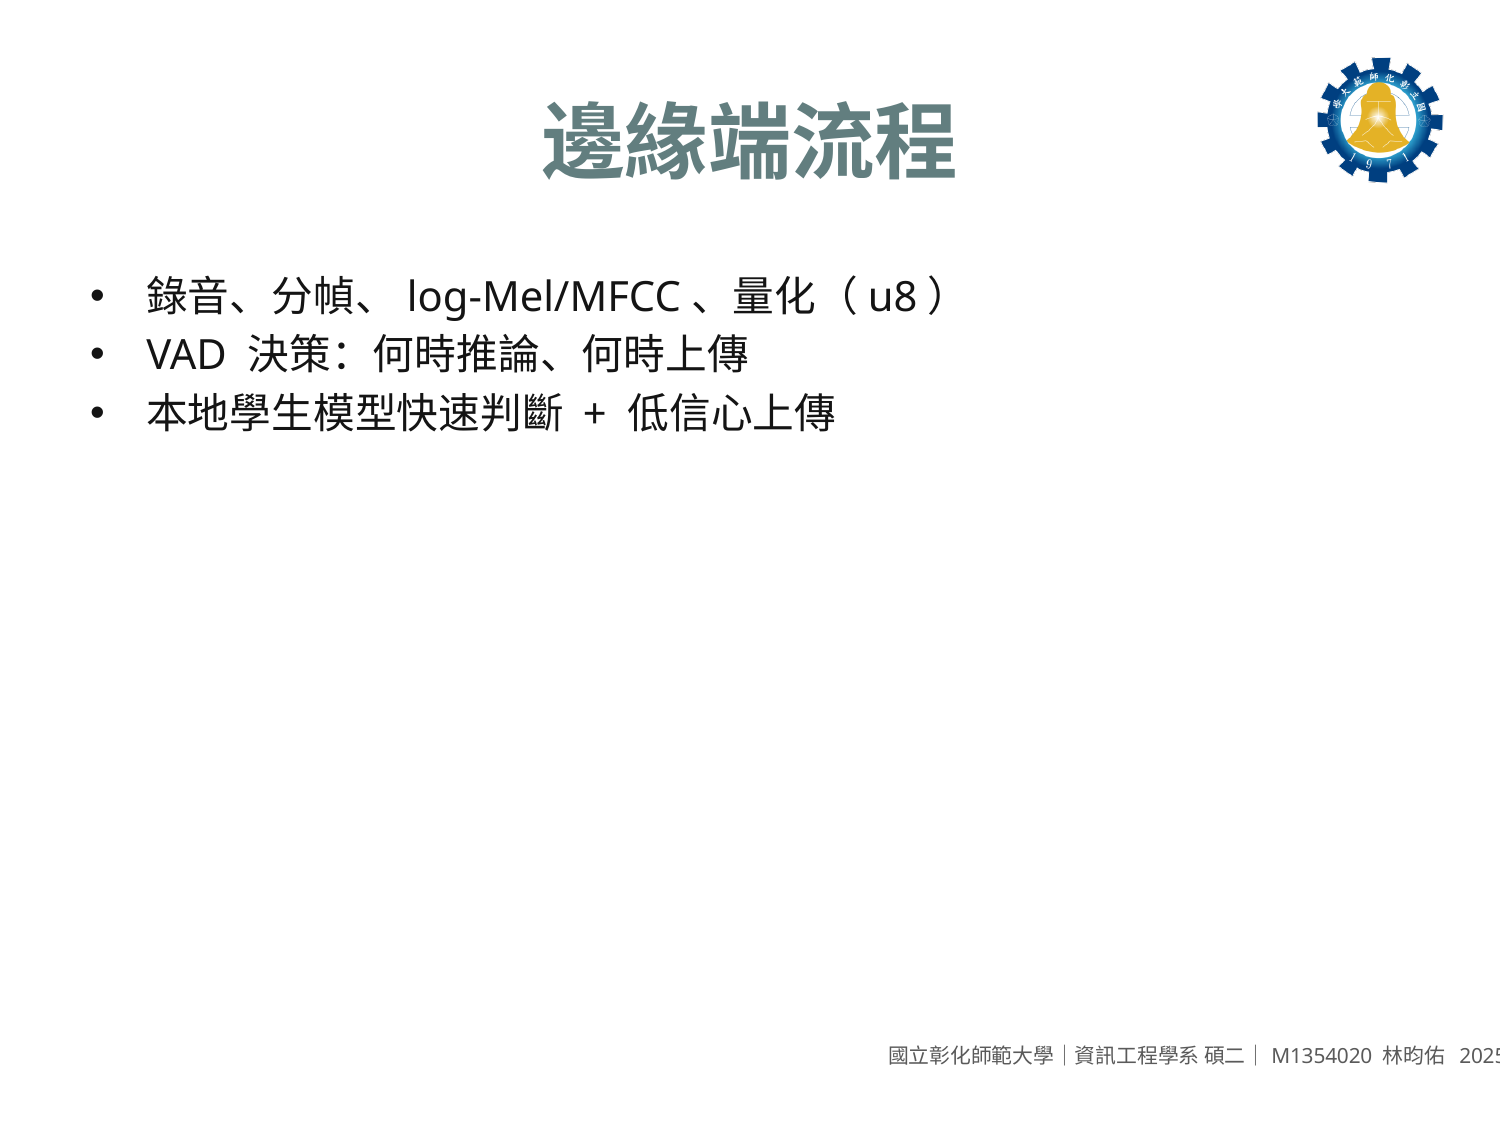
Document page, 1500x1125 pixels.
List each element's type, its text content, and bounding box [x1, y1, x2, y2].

title 邊緣端流程 [75, 45, 1425, 233]
picture [1312, 52, 1448, 189]
list 錄音、分幀、log‑Mel/MFCC、量化（u8） VAD 決策：何時推論、何時上傳 本地學生模型快速判斷 + 低信心上傳 [75, 262, 1425, 1005]
text_box 國立彰化師範大學｜資訊工程學系 碩二｜M1354020 林昀佑 2025-09-13 7/16 [873, 1035, 1500, 1075]
